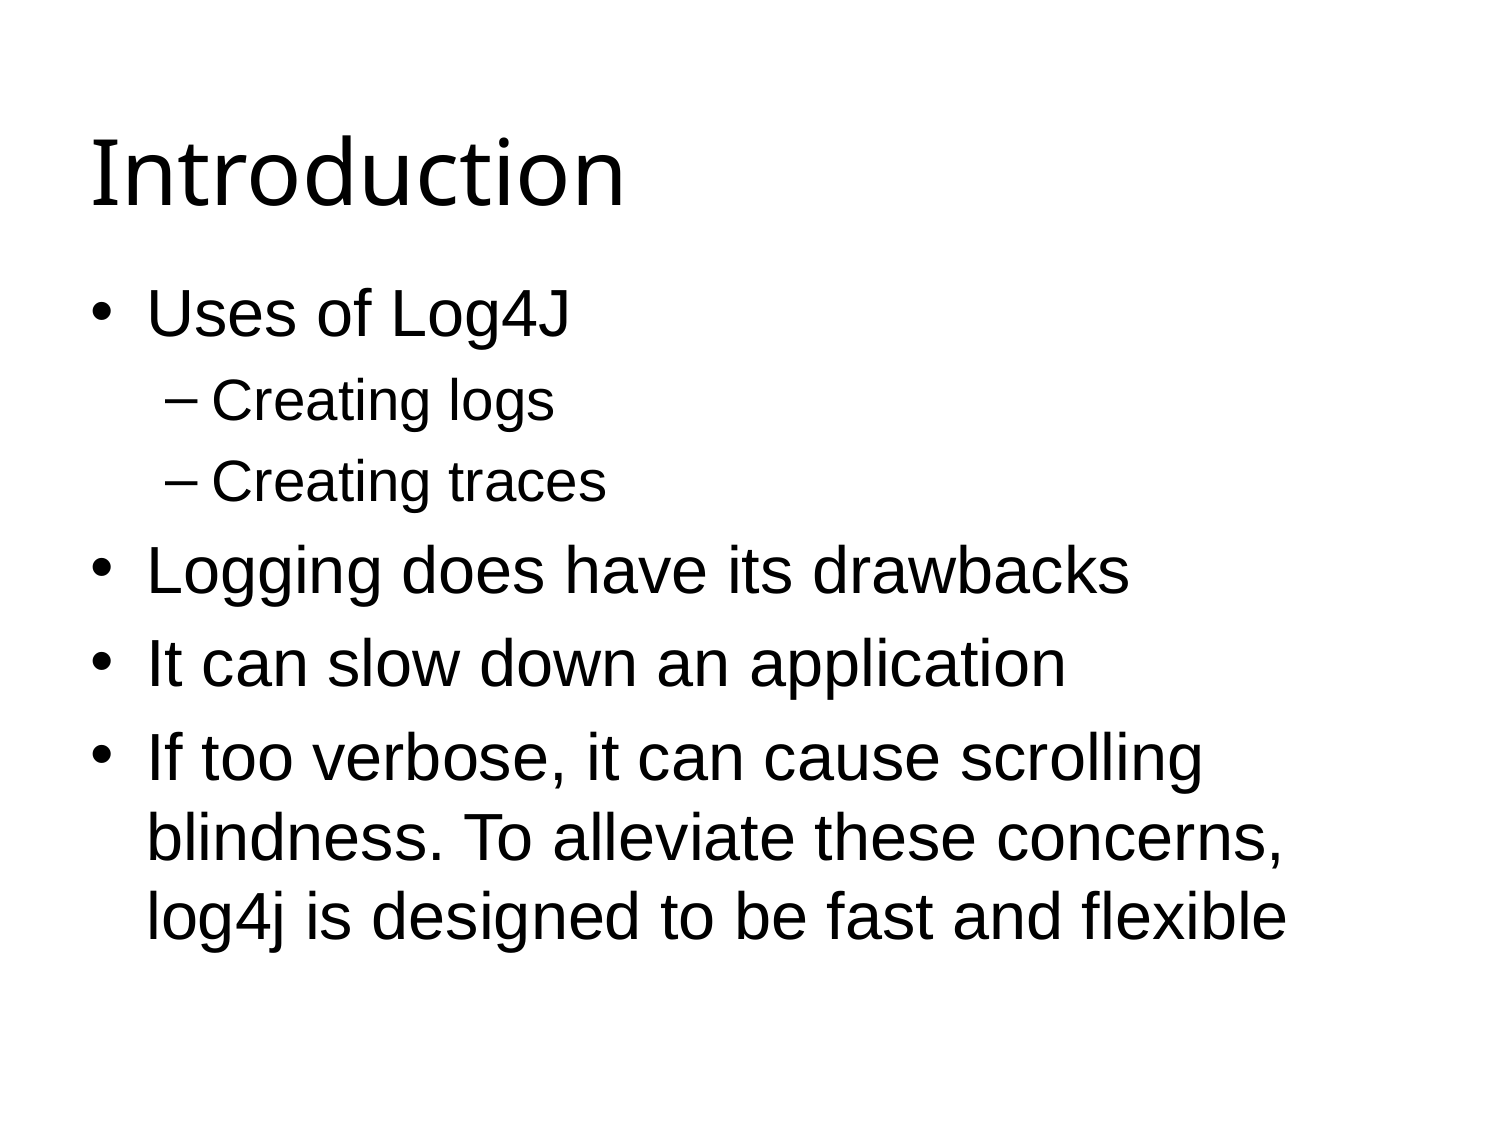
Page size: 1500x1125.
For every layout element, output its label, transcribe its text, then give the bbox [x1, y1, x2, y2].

title Introduction [74, 74, 1426, 262]
list Uses of Log4J Creating logs Creating traces Logging does have its drawbacks It can slow down an application If too verbose, it can cause scrolling blindness. To alleviate these concerns, log4j is designed to be fast and flexible [74, 262, 1426, 1006]
